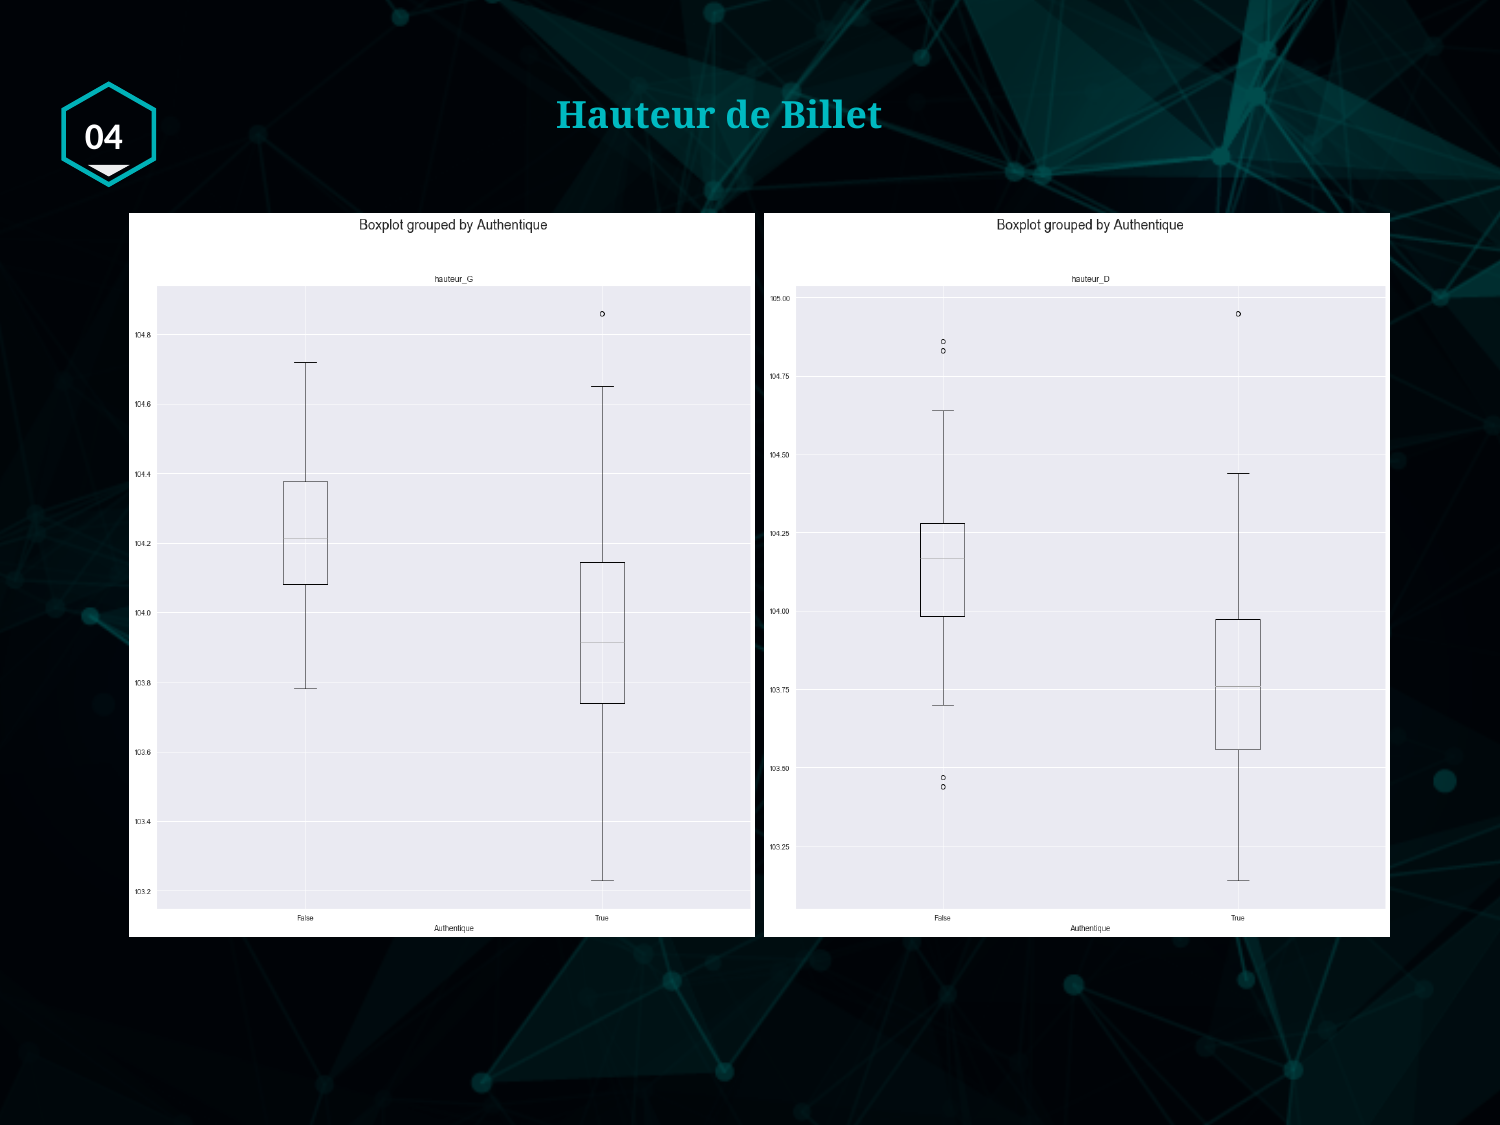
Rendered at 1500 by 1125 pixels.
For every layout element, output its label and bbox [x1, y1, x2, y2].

picture [0, 0, 1500, 1125]
text_box [63, 84, 154, 185]
